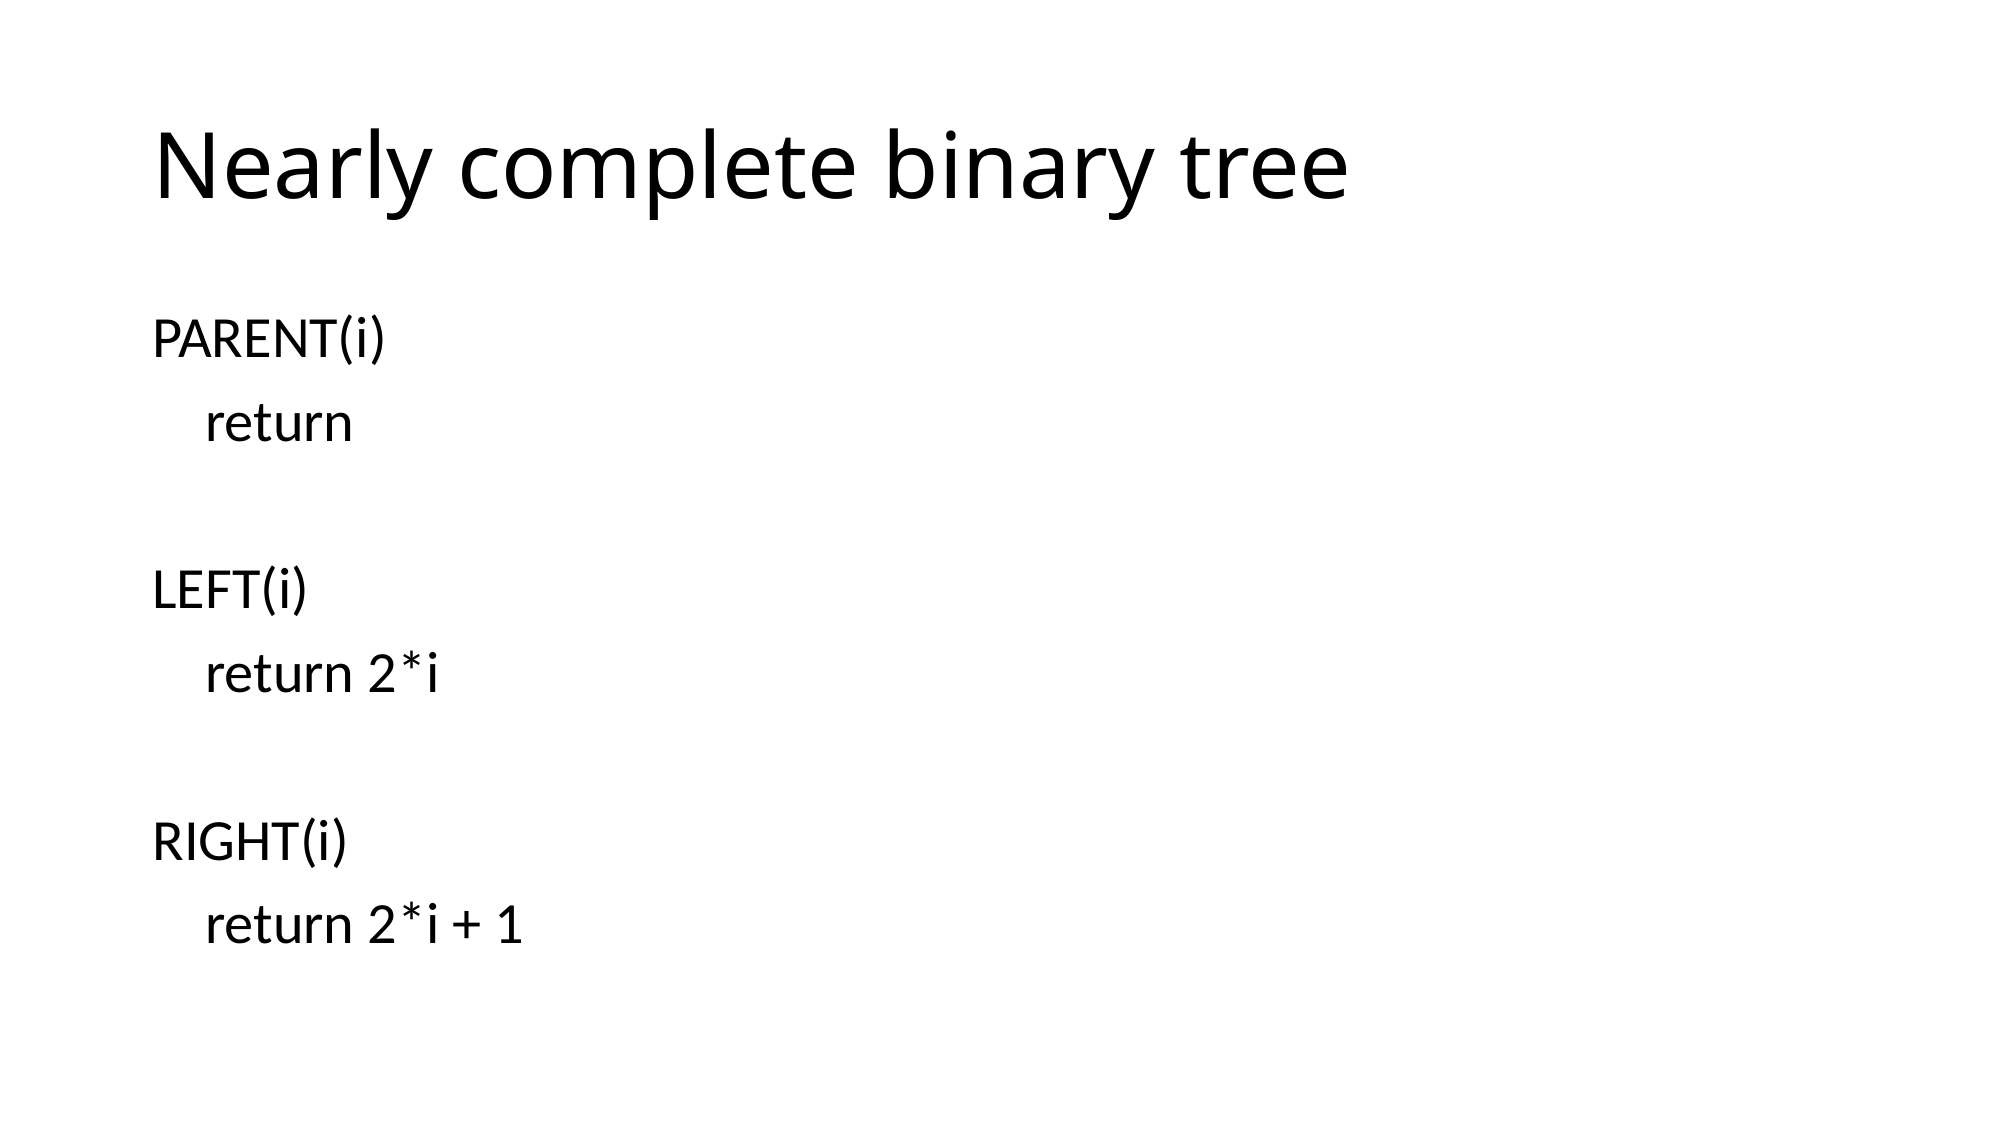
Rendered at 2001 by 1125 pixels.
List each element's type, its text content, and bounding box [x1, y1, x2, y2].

title Nearly complete binary tree [137, 59, 1863, 278]
